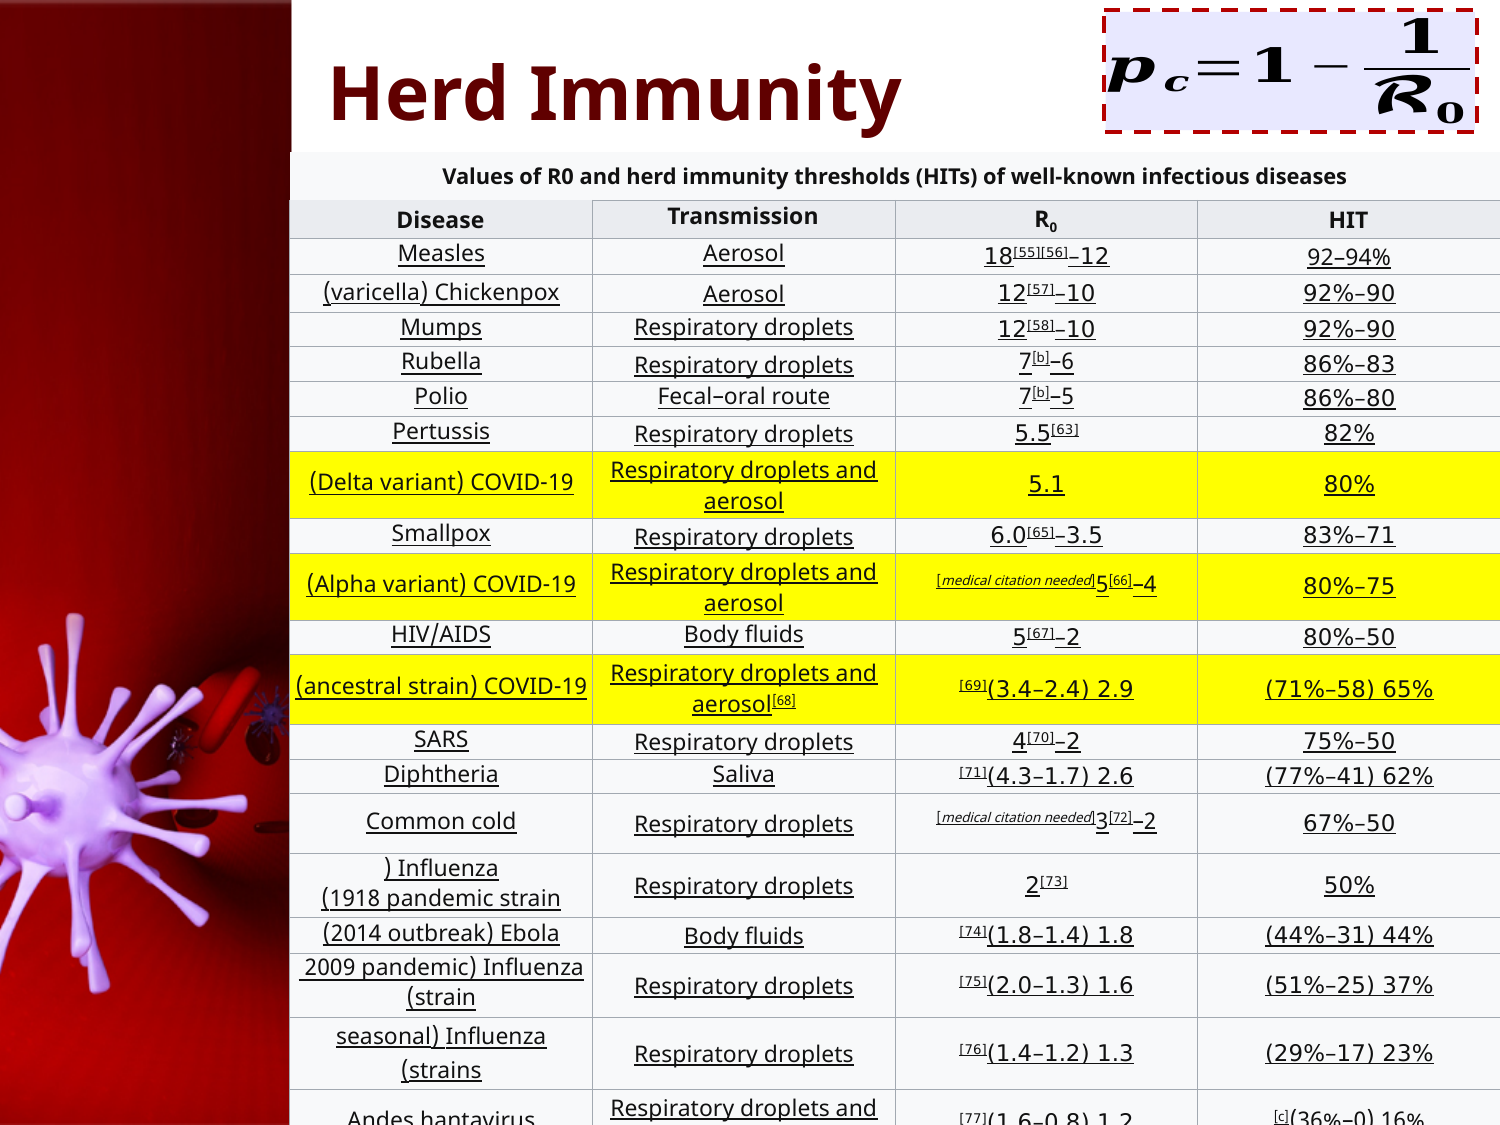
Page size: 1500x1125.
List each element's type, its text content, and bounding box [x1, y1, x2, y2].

table_cell Respiratory droplets [593, 519, 895, 553]
table_cell 10–12[58] [896, 313, 1197, 346]
table_cell 50–67% [1198, 794, 1500, 853]
table_cell 1.3 (1.2–1.4)[76] [896, 1018, 1197, 1089]
table_cell SARS [290, 725, 592, 759]
table_cell 2.9 (2.4–3.4)[69] [896, 655, 1197, 724]
table_cell 50–80% [1198, 621, 1500, 654]
table_cell Respiratory droplets and body fluids [593, 1090, 895, 1125]
table_cell 5.5[63] [896, 417, 1197, 451]
table_cell 2[73] [896, 854, 1197, 917]
table_cell 3.5–6.0[65] [896, 519, 1197, 553]
table_cell 6–7[b] [896, 347, 1197, 381]
table_cell 75–80% [1198, 554, 1500, 620]
table_cell Disease [290, 200, 592, 238]
table_cell Fecal–oral route [593, 382, 895, 416]
table_cell Respiratory droplets [593, 794, 895, 853]
table_cell 16% (0–36%)[c] [1198, 1090, 1500, 1125]
table_cell Respiratory droplets and aerosol[68] [593, 655, 895, 724]
table_cell Chickenpox (varicella) [290, 275, 592, 312]
table_cell COVID-19 (Delta variant) [290, 452, 592, 518]
table_cell Respiratory droplets and aerosol [593, 554, 895, 620]
table_cell Mumps [290, 313, 592, 346]
table_cell 92–94% [1198, 239, 1500, 274]
title Herd Immunity [312, 30, 1471, 150]
table_cell 80–86% [1198, 382, 1500, 416]
table_cell Polio [290, 382, 592, 416]
table_cell 50% [1198, 854, 1500, 917]
table_cell 1.8 (1.4–1.8)[74] [896, 918, 1197, 953]
table_cell Respiratory droplets [593, 1018, 895, 1089]
table_cell Respiratory droplets [593, 954, 895, 1017]
table_cell Rubella [290, 347, 592, 381]
table_cell 44% (31–44%) [1198, 918, 1500, 953]
table_cell 1.2 (0.8–1.6)[77] [896, 1090, 1197, 1125]
table_cell 5–7[b] [896, 382, 1197, 416]
table_cell 2–5[67] [896, 621, 1197, 654]
table_cell Respiratory droplets [593, 725, 895, 759]
table_cell 83–86% [1198, 347, 1500, 381]
table_cell 2–4[70] [896, 725, 1197, 759]
table_cell 71–83% [1198, 519, 1500, 553]
table_cell 62% (41–77%) [1198, 760, 1500, 793]
table_cell 1.6 (1.3–2.0)[75] [896, 954, 1197, 1017]
table_cell Measles [290, 239, 592, 274]
table_cell HIT [1198, 201, 1500, 238]
table_cell Saliva [593, 760, 895, 793]
table_cell 80% [1198, 452, 1500, 518]
table_cell 12–18[55][56] [896, 239, 1197, 274]
table_cell 4–5[66][medical citation needed] [896, 554, 1197, 620]
table_cell 5.1 [896, 452, 1197, 518]
table_cell Body fluids [593, 918, 895, 953]
table_cell HIV/AIDS [290, 621, 592, 654]
table_cell Body fluids [593, 621, 895, 654]
table_cell Respiratory droplets [593, 313, 895, 346]
table_cell Diphtheria [290, 760, 592, 793]
picture [0, 0, 1500, 1125]
table_cell Influenza (1918 pandemic strain) [290, 854, 592, 917]
table_cell COVID-19 (Alpha variant) [290, 554, 592, 620]
table_cell 10–12[57] [896, 275, 1197, 312]
table_cell Transmission [593, 201, 895, 238]
table_cell 50–75% [1198, 725, 1500, 759]
table_header Values of R0 and herd immunity thresholds (HITs) of well-known infectious diseases [290, 152, 1500, 200]
table_cell 65% (58–71%) [1198, 655, 1500, 724]
table_cell Smallpox [290, 519, 592, 553]
table_cell 23% (17–29%) [1198, 1018, 1500, 1089]
table_cell 90–92% [1198, 275, 1500, 312]
table_cell 82% [1198, 417, 1500, 451]
table_cell Aerosol [593, 239, 895, 274]
table_cell Aerosol [593, 275, 895, 312]
table_cell Influenza (2009 pandemic strain) [290, 954, 592, 1017]
table_cell 90–92% [1198, 313, 1500, 346]
table_cell Influenza (seasonal strains) [290, 1018, 592, 1089]
table_cell Respiratory droplets [593, 417, 895, 451]
table_cell Common cold [290, 794, 592, 853]
table_cell Andes hantavirus [290, 1090, 592, 1125]
table_cell Respiratory droplets [593, 347, 895, 381]
table_cell 37% (25–51%) [1198, 954, 1500, 1017]
table_cell Ebola (2014 outbreak) [290, 918, 592, 953]
table_cell Respiratory droplets and aerosol [593, 452, 895, 518]
table_cell 2.6 (1.7–4.3)[71] [896, 760, 1197, 793]
table_cell 2–3[72][medical citation needed] [896, 794, 1197, 853]
table_cell Pertussis [290, 417, 592, 451]
table_cell Respiratory droplets [593, 854, 895, 917]
table_cell R0 [896, 201, 1197, 238]
table_cell COVID-19 (ancestral strain) [290, 655, 592, 724]
